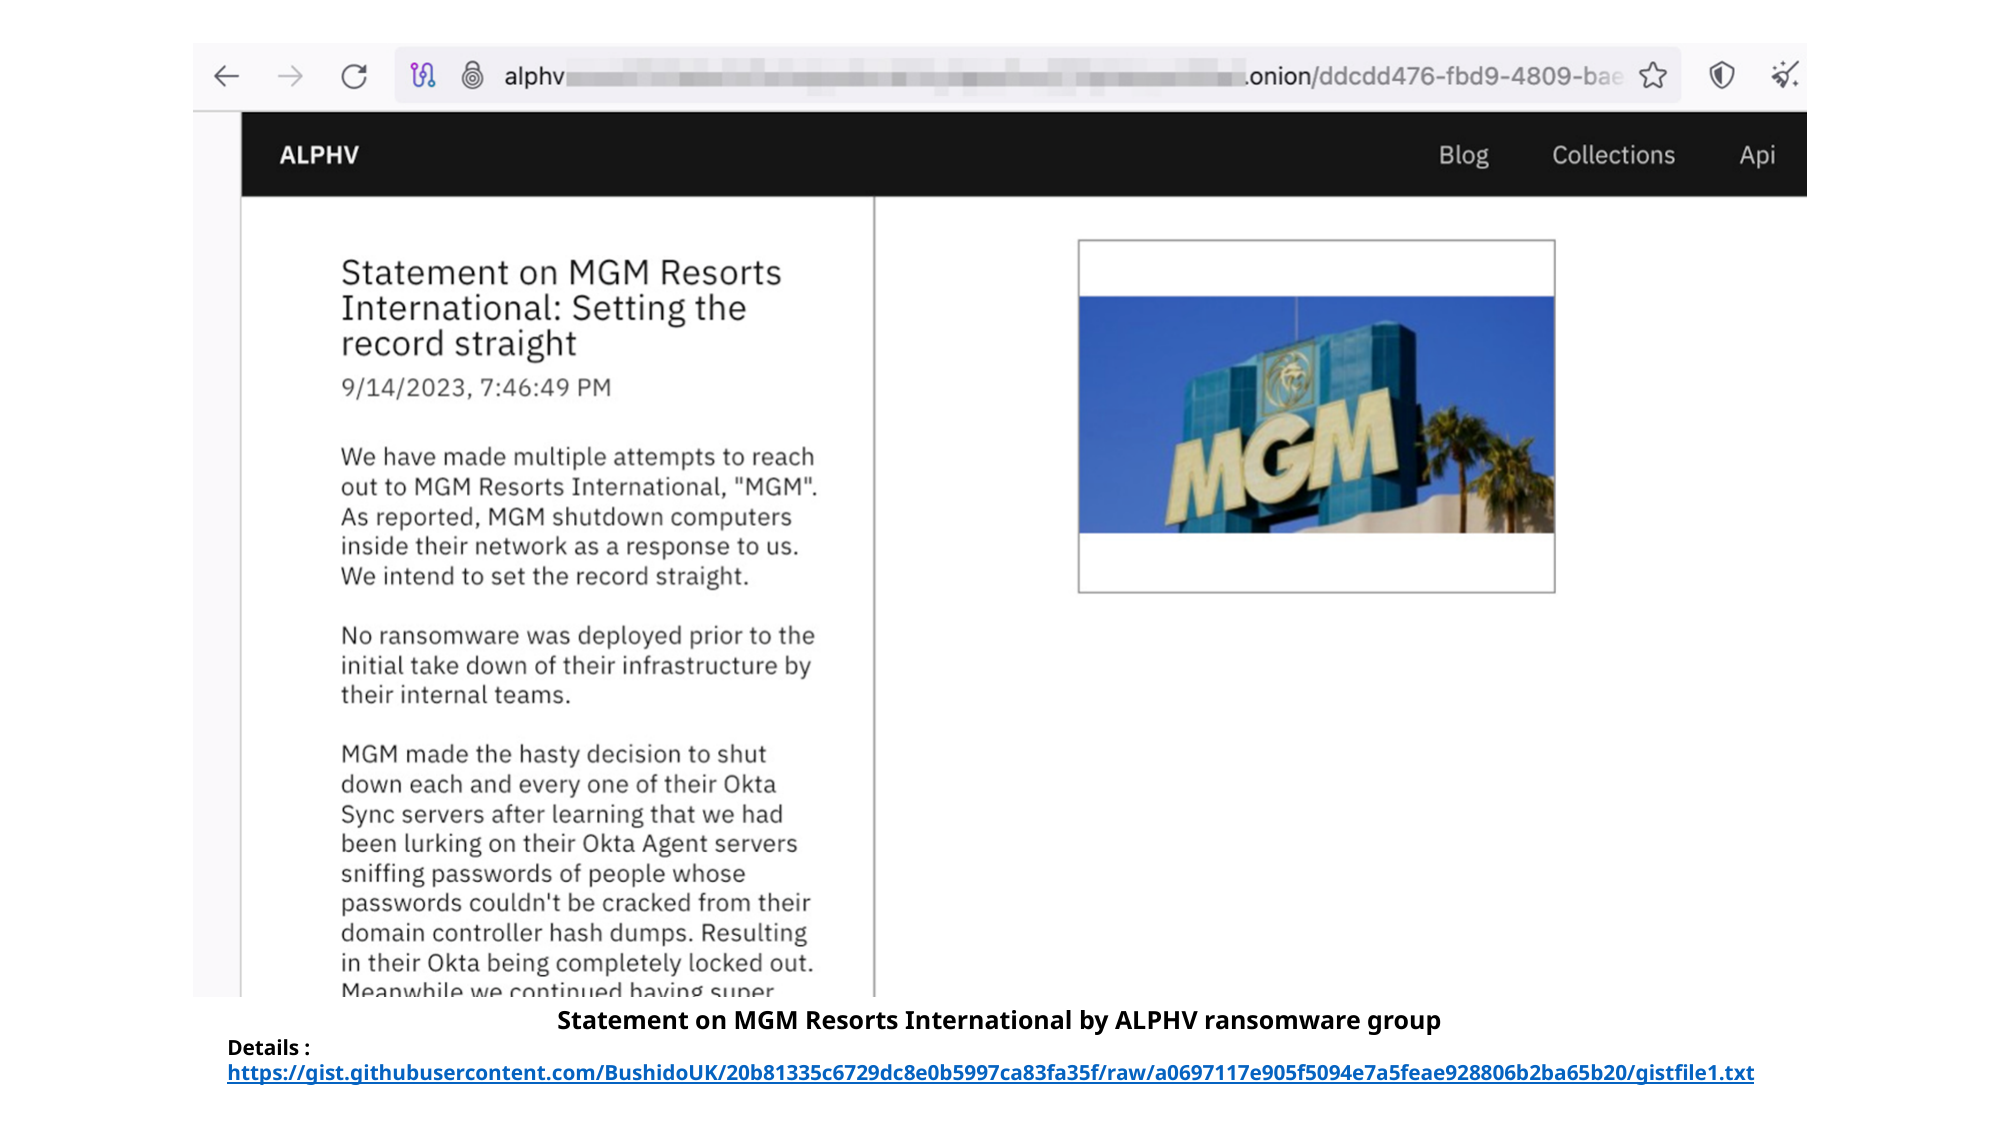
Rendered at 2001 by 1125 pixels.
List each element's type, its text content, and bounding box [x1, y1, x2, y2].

picture [193, 43, 1807, 997]
text_box Statement on MGM Resorts International by ALPHV ransomware group Details : https://gist.githubusercontent.com/BushidoUK/20b81335c6729dc8e0b5997ca83fa35f/raw/a0697117e905f5094e7a5feae928806b2ba65b20/gistfile1.txt [212, 997, 1788, 1096]
